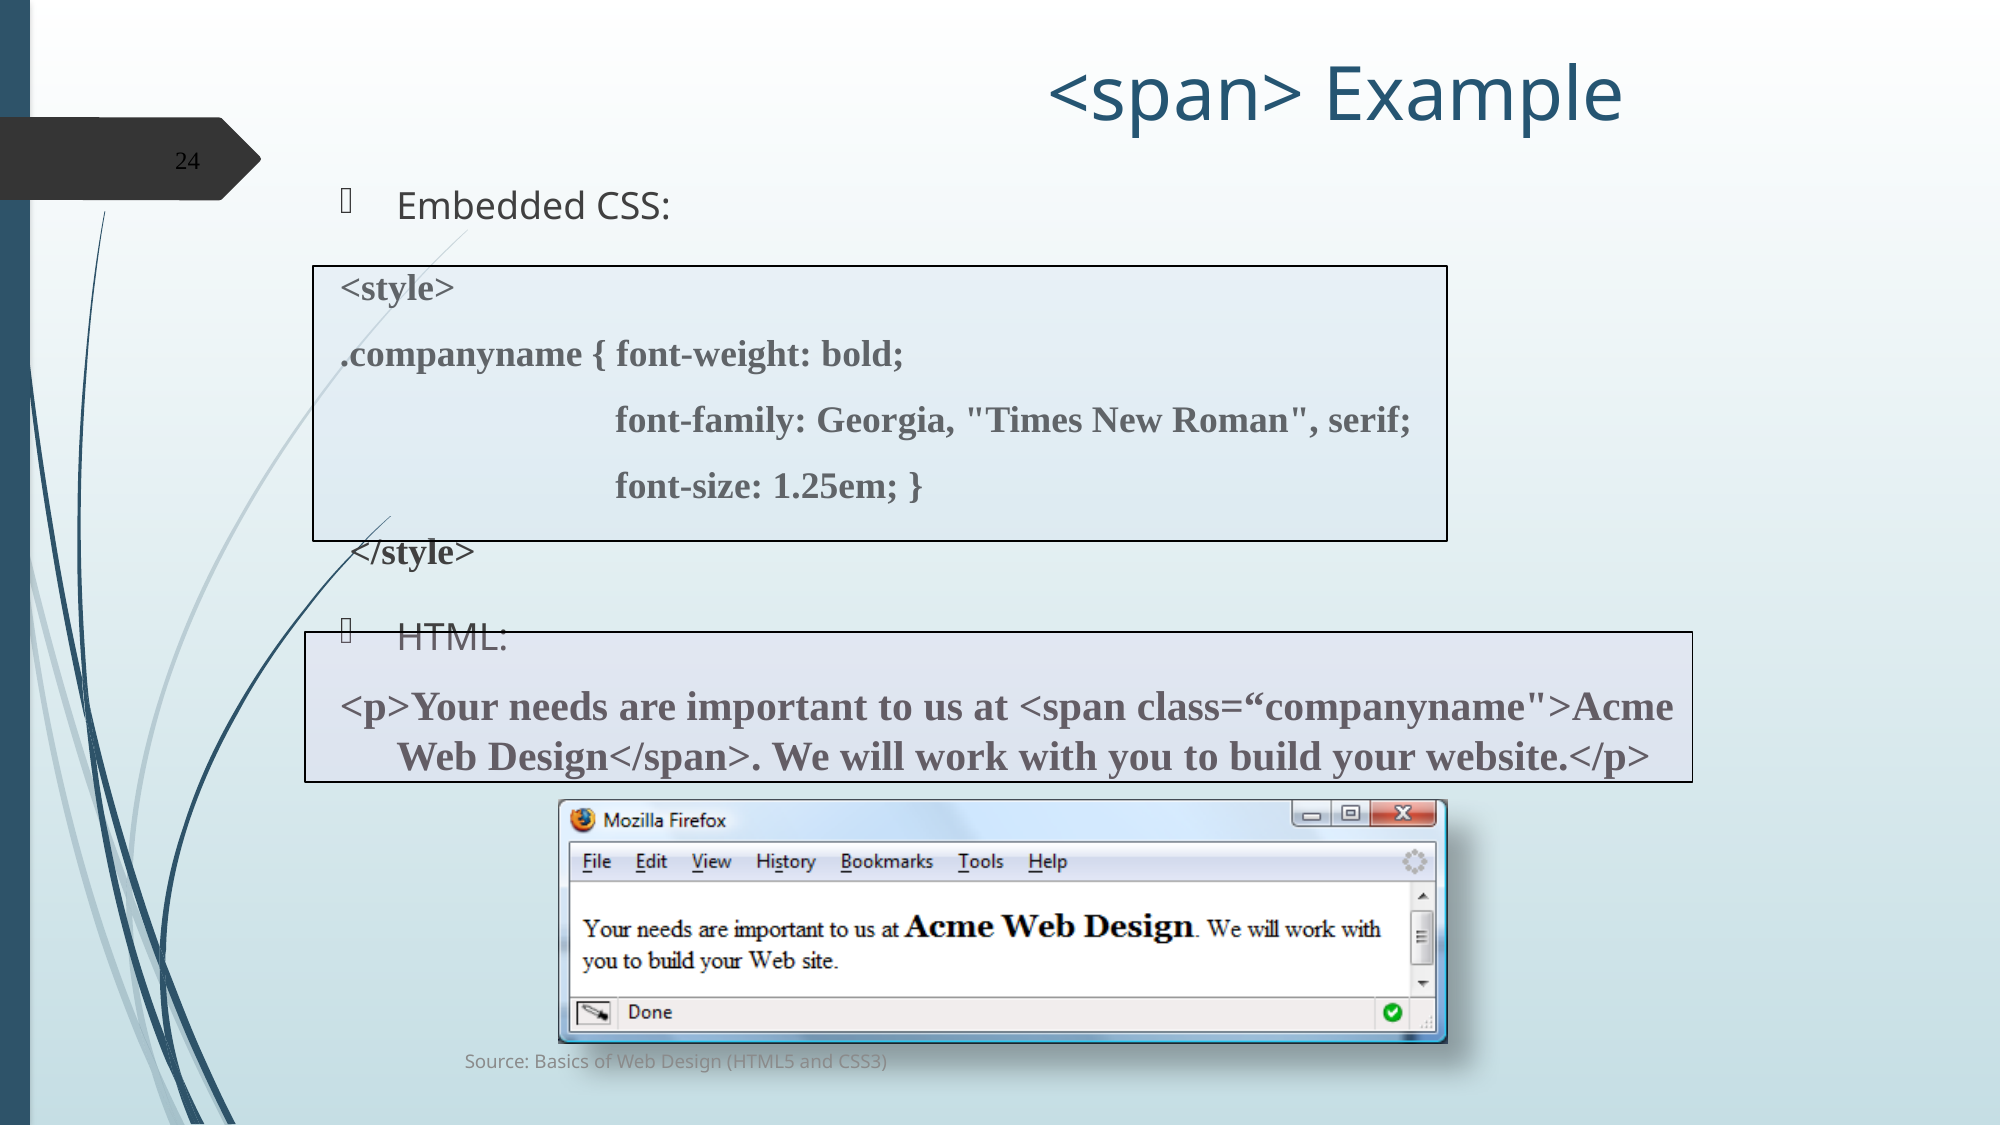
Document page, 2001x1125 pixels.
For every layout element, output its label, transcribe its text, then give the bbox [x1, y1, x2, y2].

slide_number 24 [87, 129, 216, 190]
text_box [304, 632, 1693, 783]
text_box Source: Basics of Web Design (HTML5 and CSS3) [449, 1031, 1700, 1092]
list Embedded CSS: <style> .companyname { font-weight: bold; font-family: Georgia, "Times New Roman", serif; font-size: 1.25em; } </style> HTML: <p>Your needs are important to us at <span class=“companyname">Acme Web Design</span>. We will work with you to build your website.</p> [324, 174, 1749, 925]
picture [558, 799, 1448, 1044]
text_box [313, 266, 1448, 542]
title <span> Example [337, 37, 1660, 174]
